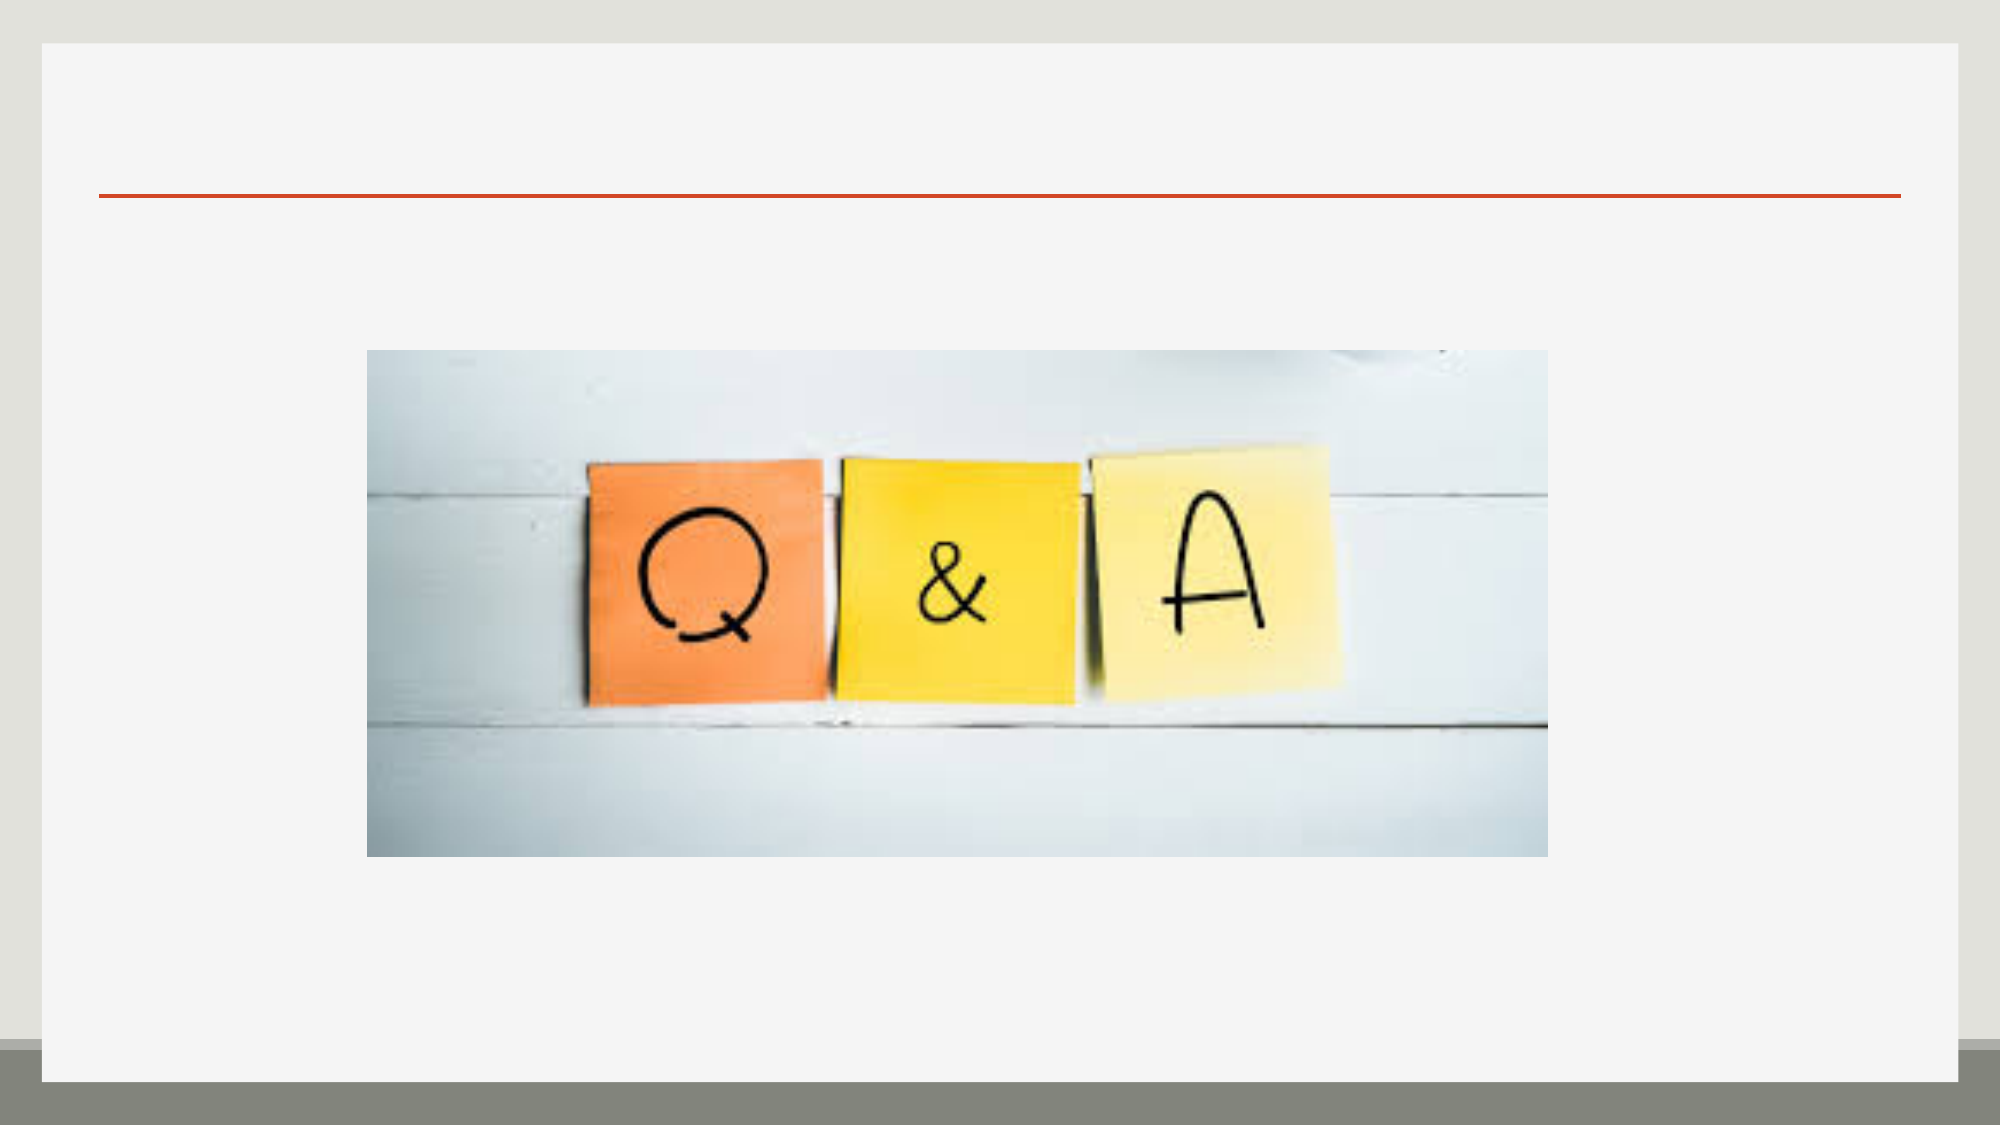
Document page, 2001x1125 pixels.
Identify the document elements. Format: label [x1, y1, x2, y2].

list [366, 350, 1548, 857]
